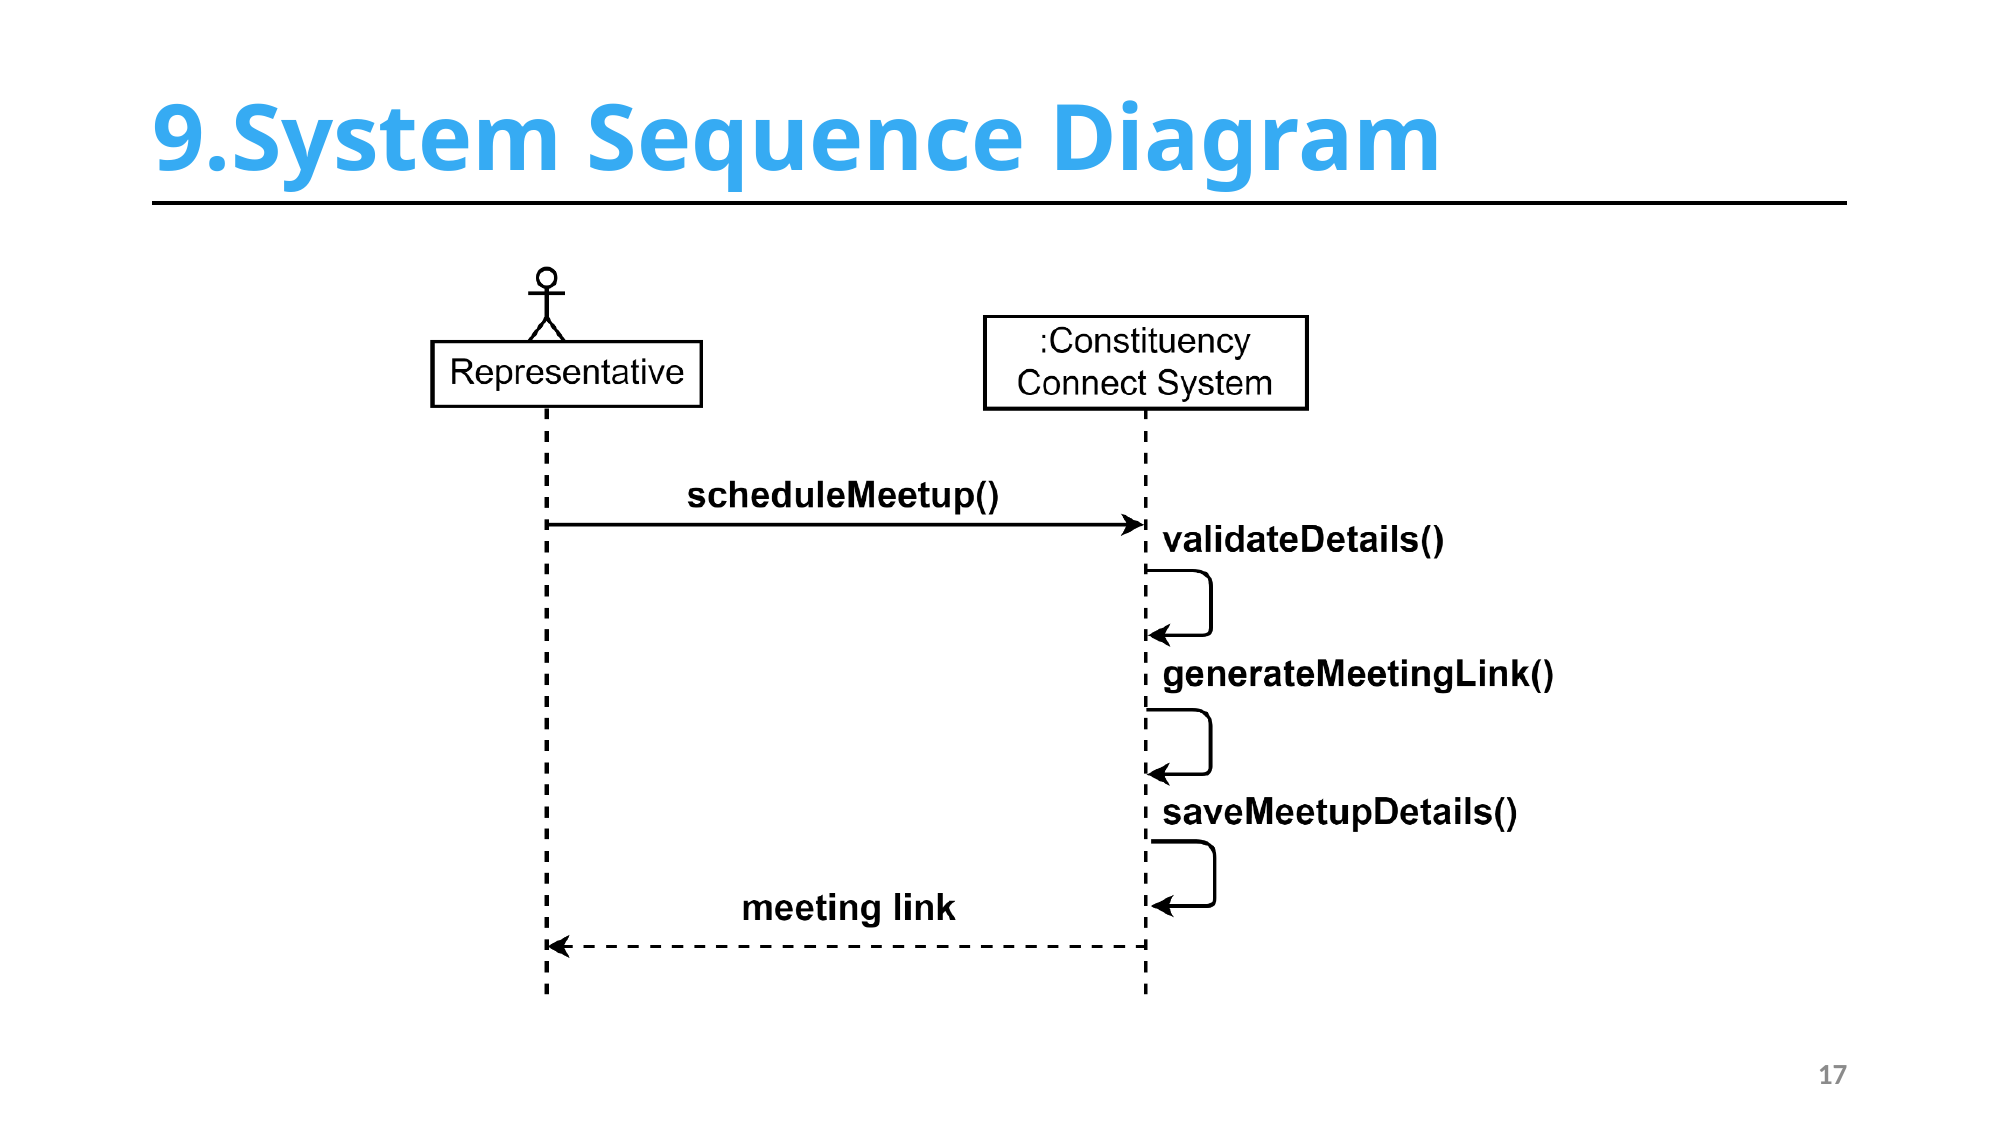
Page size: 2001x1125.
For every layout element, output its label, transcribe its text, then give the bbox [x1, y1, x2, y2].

title 9.System Sequence Diagram [137, 59, 1863, 221]
slide_number 17 [1412, 1042, 1863, 1103]
picture [411, 247, 1589, 1017]
